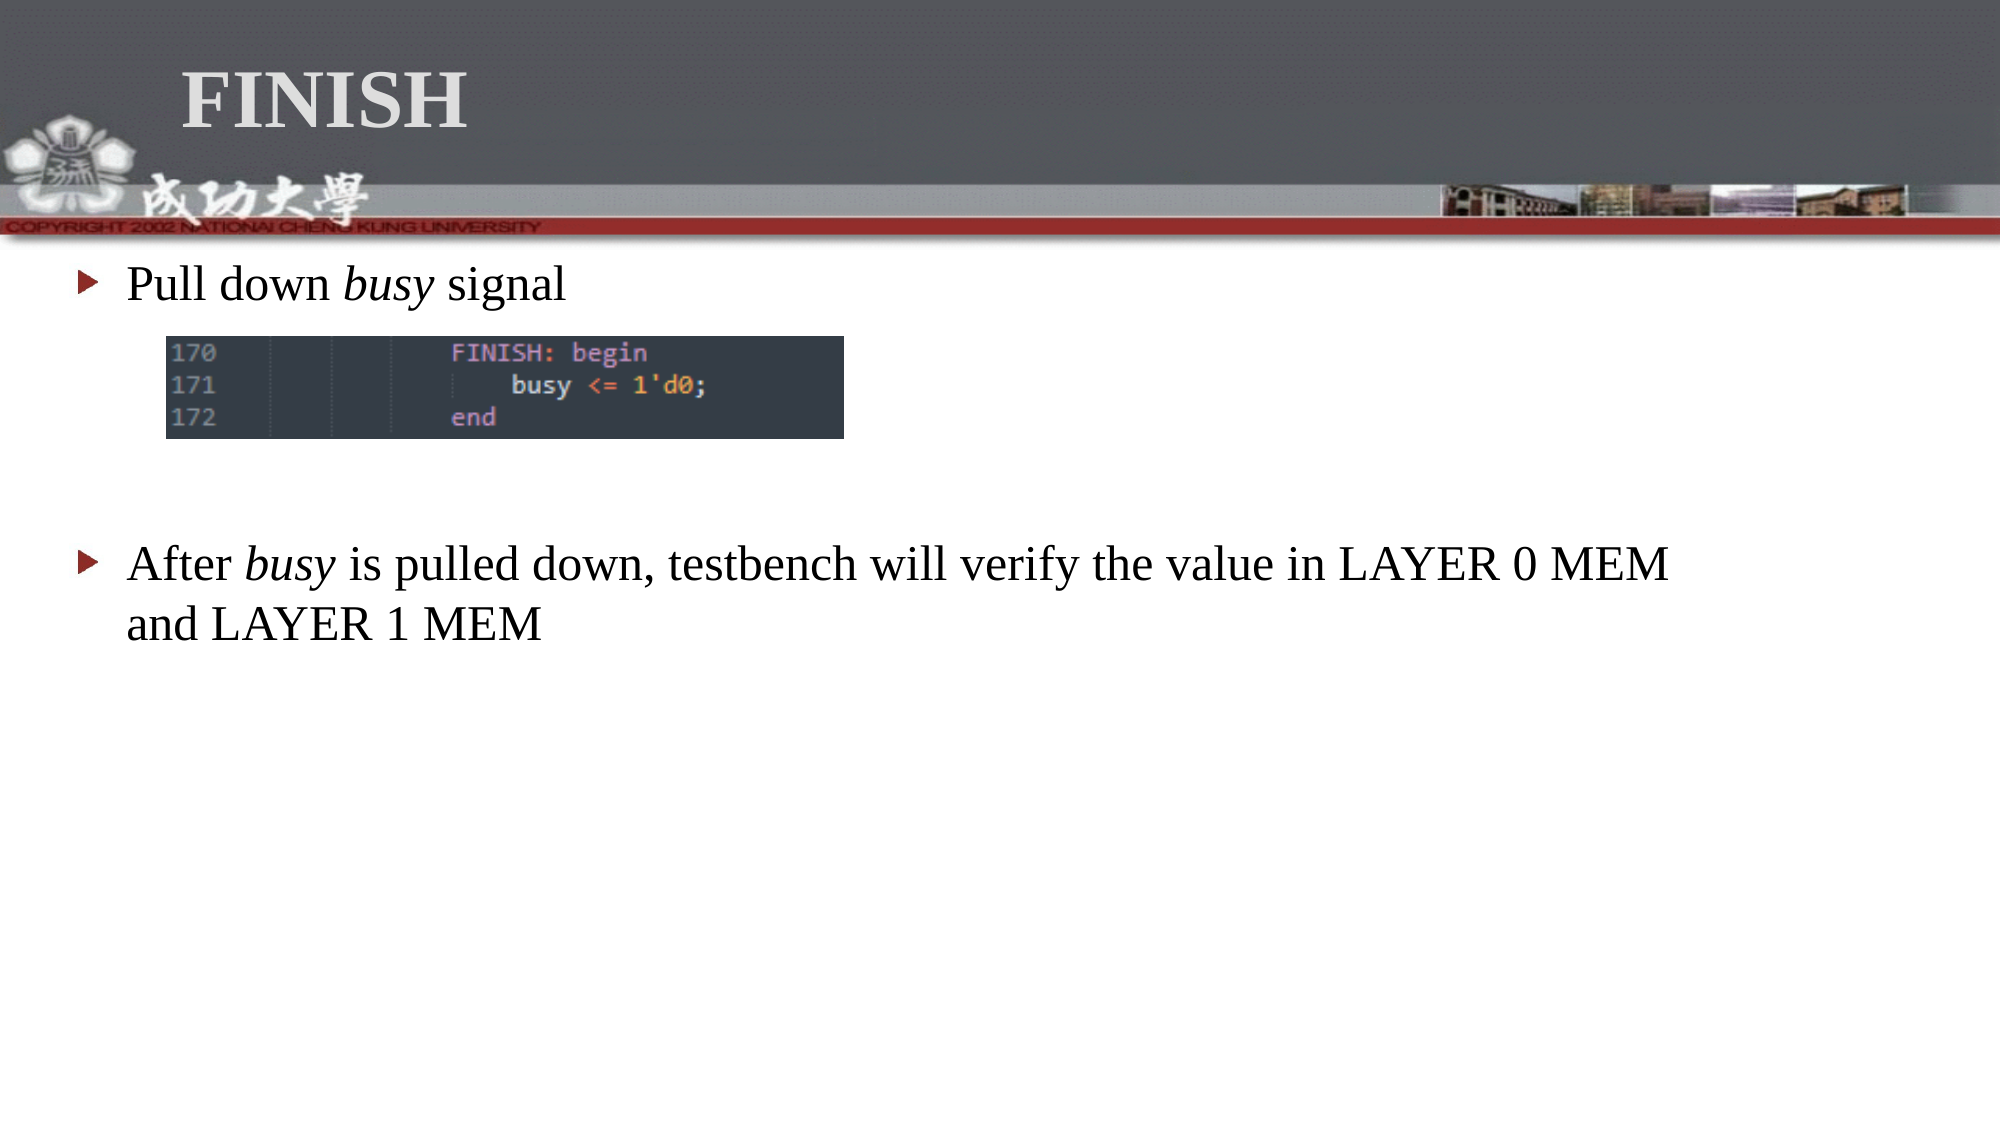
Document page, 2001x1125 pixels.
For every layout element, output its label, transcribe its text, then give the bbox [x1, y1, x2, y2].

picture [0, 0, 2000, 250]
list Pull down busy signal After busy is pulled down, testbench will verify the value in LAYER 0 MEM and LAYER 1 MEM [54, 243, 1764, 1083]
picture [166, 336, 844, 439]
title FINISH [166, 0, 1967, 188]
picture [69, 263, 105, 299]
picture [69, 543, 105, 579]
